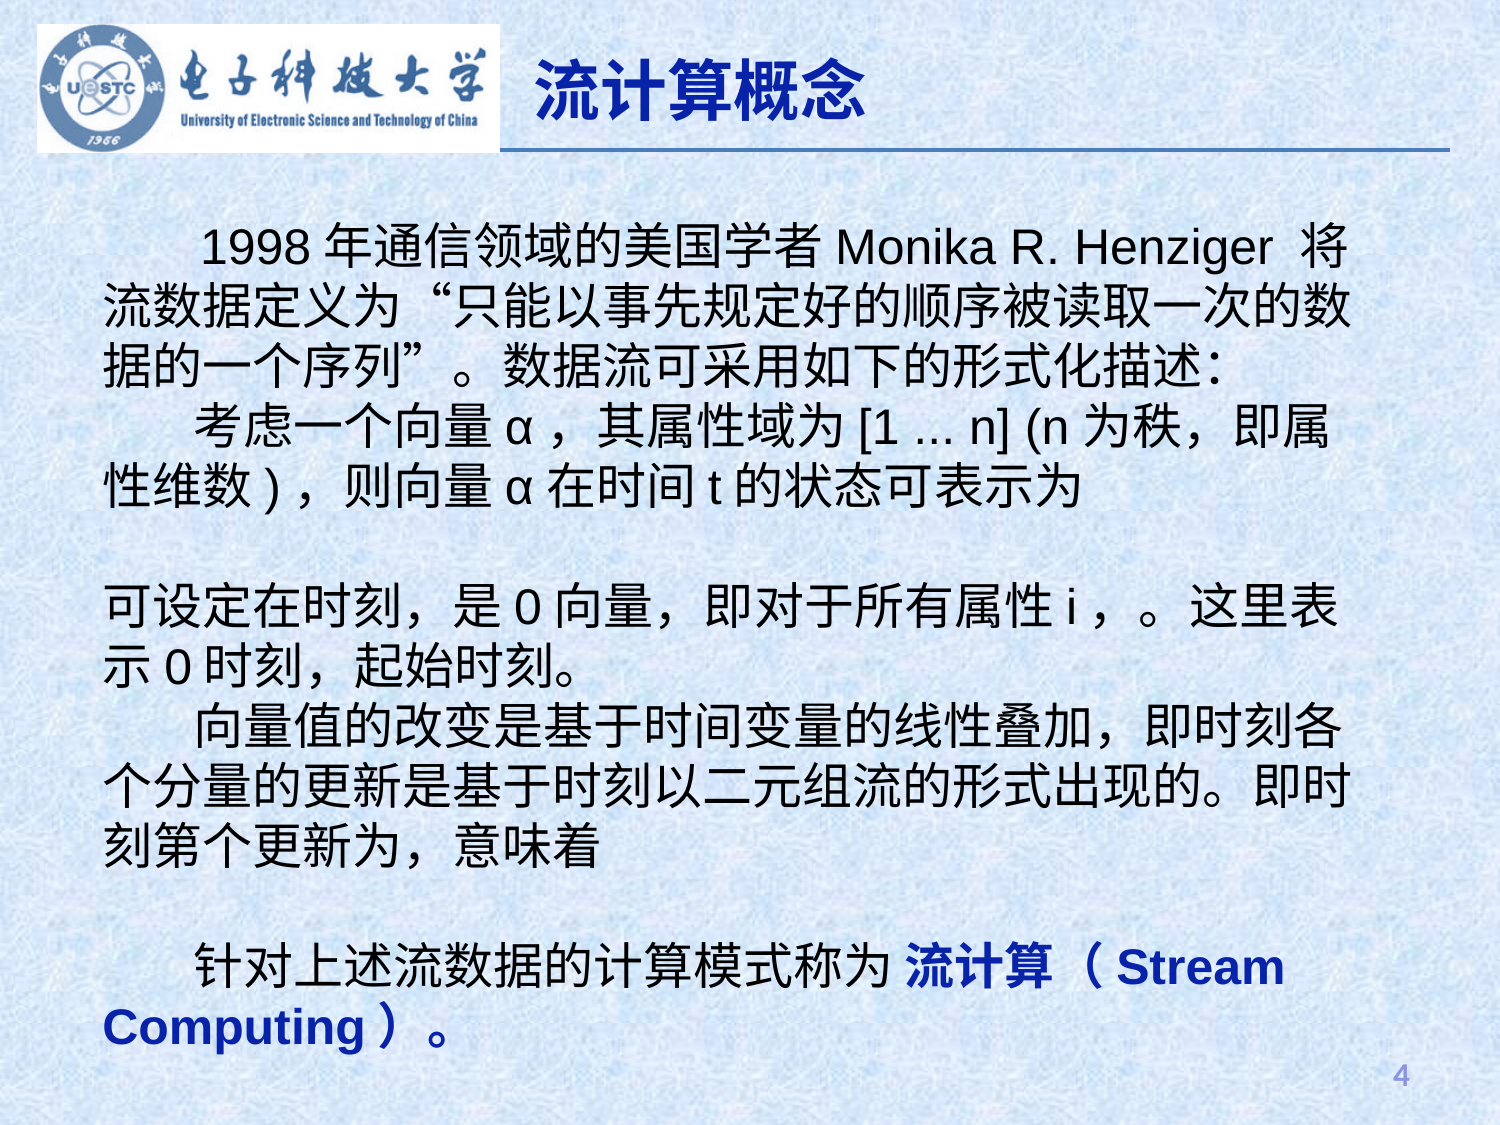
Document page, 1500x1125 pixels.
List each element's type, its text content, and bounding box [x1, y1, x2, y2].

text_box 流计算概念 [518, 41, 1432, 137]
slide_number 4 [1074, 1042, 1425, 1103]
picture [0, 0, 1500, 1125]
